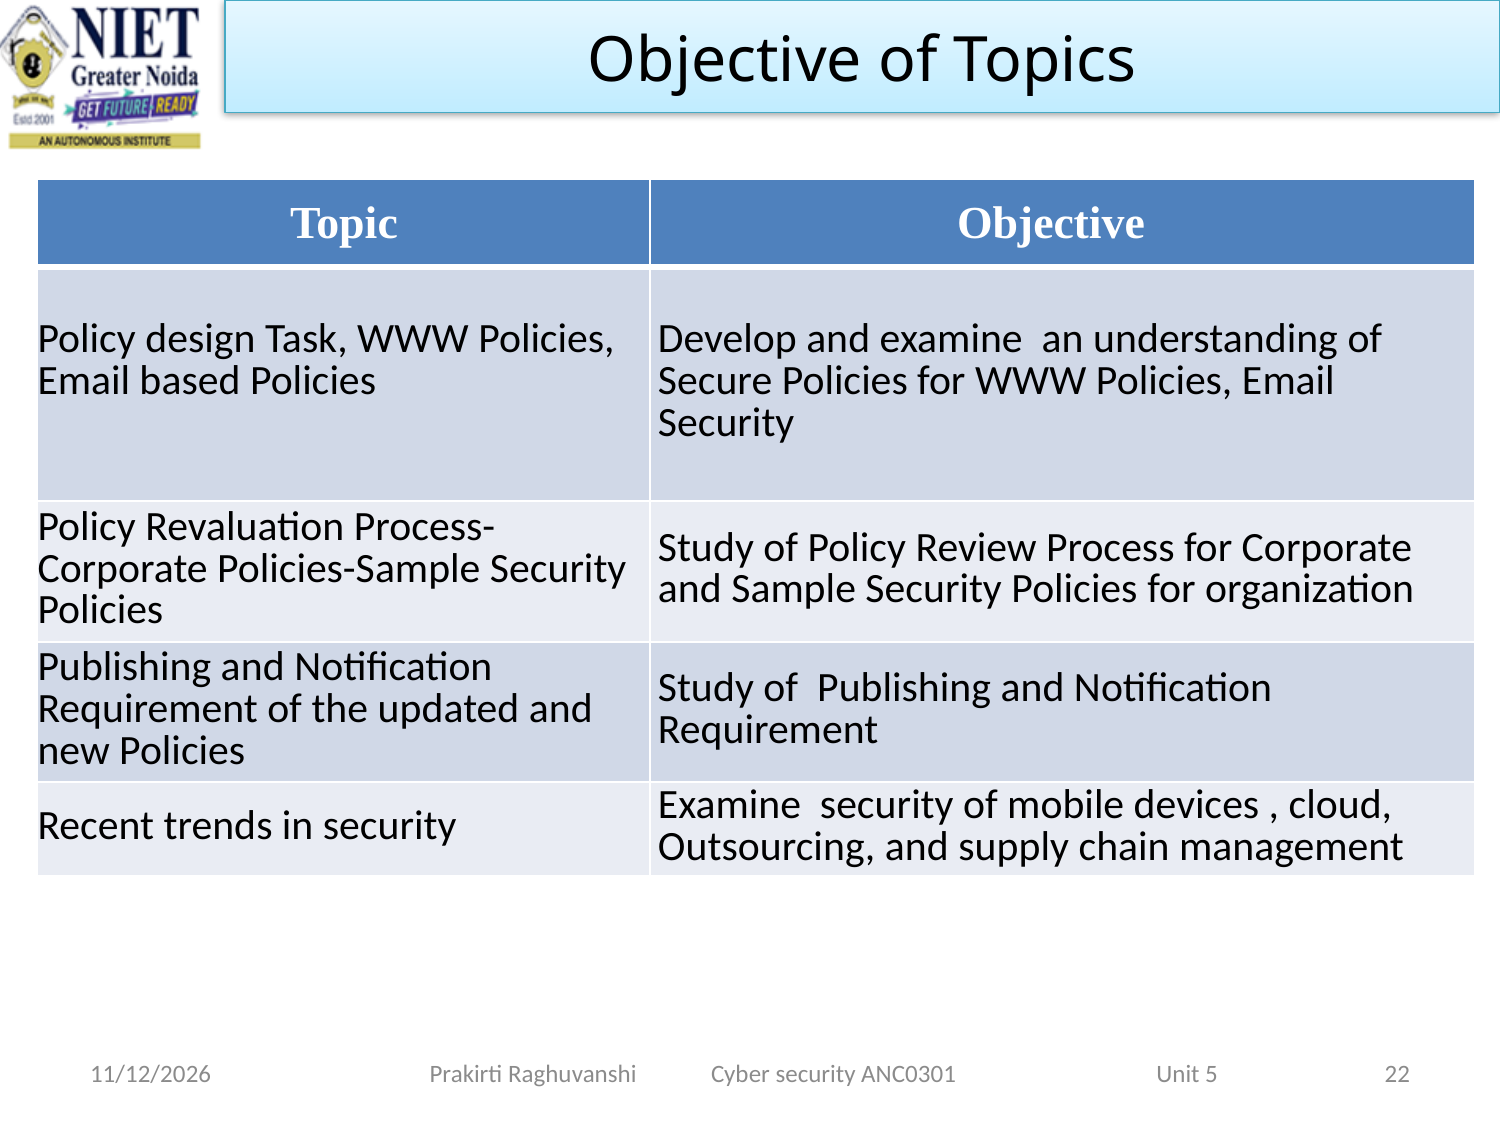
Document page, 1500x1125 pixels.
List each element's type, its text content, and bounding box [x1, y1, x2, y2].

slide_number 22 [1238, 1042, 1425, 1103]
table_cell Study of Policy Review Process for Corporate and Sample Security Policies for organization [651, 502, 1474, 641]
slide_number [75, 1042, 412, 1103]
text_box Objective of Topics [224, 0, 1500, 113]
table_cell Develop and examine an understanding of Secure Policies for WWW Policies, Email Security [651, 270, 1474, 500]
table_header Objective [651, 180, 1474, 264]
table_cell Examine security of mobile devices , cloud, Outsourcing, and supply chain management [651, 783, 1474, 875]
footer Prakirti Raghuvanshi Cyber security ANC0301 Unit 5 [412, 1042, 1238, 1103]
table_cell Study of Publishing and Notification Requirement [651, 643, 1474, 781]
table_cell Publishing and Notification Requirement of the updated and new Policies [38, 643, 649, 781]
picture [0, 0, 207, 154]
table_header Topic [38, 180, 649, 264]
table_cell Policy design Task, WWW Policies, Email based Policies [38, 270, 649, 500]
table_cell Policy Revaluation Process-Corporate Policies-Sample Security Policies [38, 502, 649, 641]
table_cell Recent trends in security [38, 783, 649, 875]
